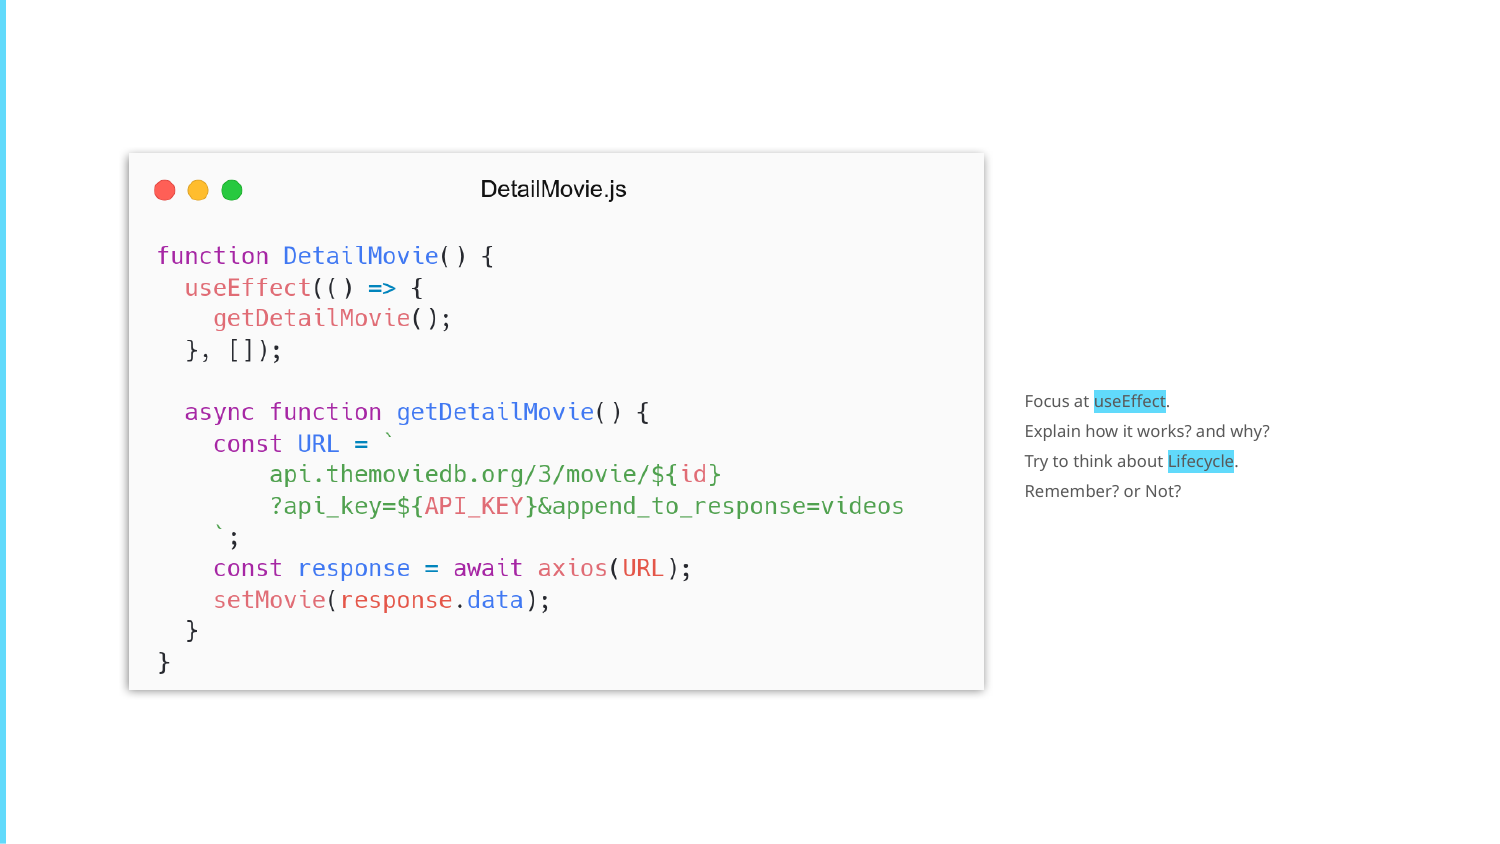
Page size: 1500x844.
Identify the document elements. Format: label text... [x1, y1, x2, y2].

picture [128, 153, 984, 691]
text_box Focus at useEffect. Explain how it works? and why? Try to think about Lifecycle. Remember? or Not? [1009, 366, 1371, 516]
text_box [0, 0, 6, 844]
